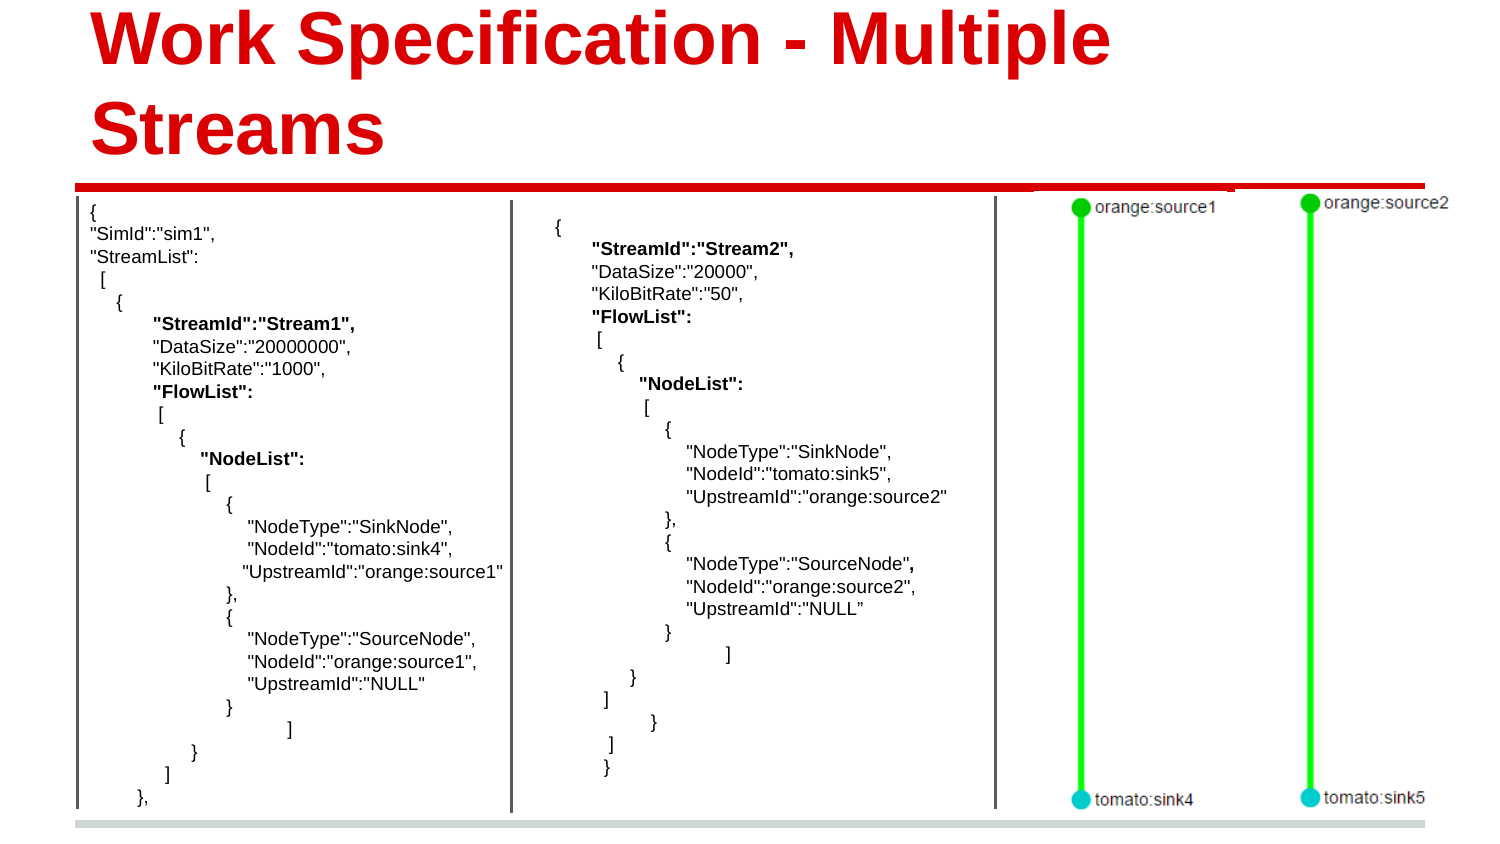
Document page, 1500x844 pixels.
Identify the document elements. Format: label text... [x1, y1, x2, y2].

text_box { "StreamId":"Stream2", "DataSize":"20000", "KiloBitRate":"50", "FlowList": [ { "NodeList": [ { "NodeType":"SinkNode", "NodeId":"tomato:sink5", "UpstreamId":"orange:source2" }, { "NodeType":"SourceNode", "NodeId":"orange:source2", "UpstreamId":"NULL” } ] } ] } ] } [513, 199, 993, 811]
title Work Specification - Multiple Streams [75, 43, 1425, 185]
picture [1033, 191, 1228, 814]
list { "SimId":"sim1", "StreamList": [ { "StreamId":"Stream1", "DataSize":"20000000", "KiloBitRate":"1000", "FlowList": [ { "NodeList": [ { "NodeType":"SinkNode", "NodeId":"tomato:sink4", "UpstreamId":"orange:source1" }, { "NodeType":"SourceNode", "NodeId":"orange:source1", "UpstreamId":"NULL" } ] } ] }, [75, 184, 519, 796]
picture [1235, 189, 1478, 811]
